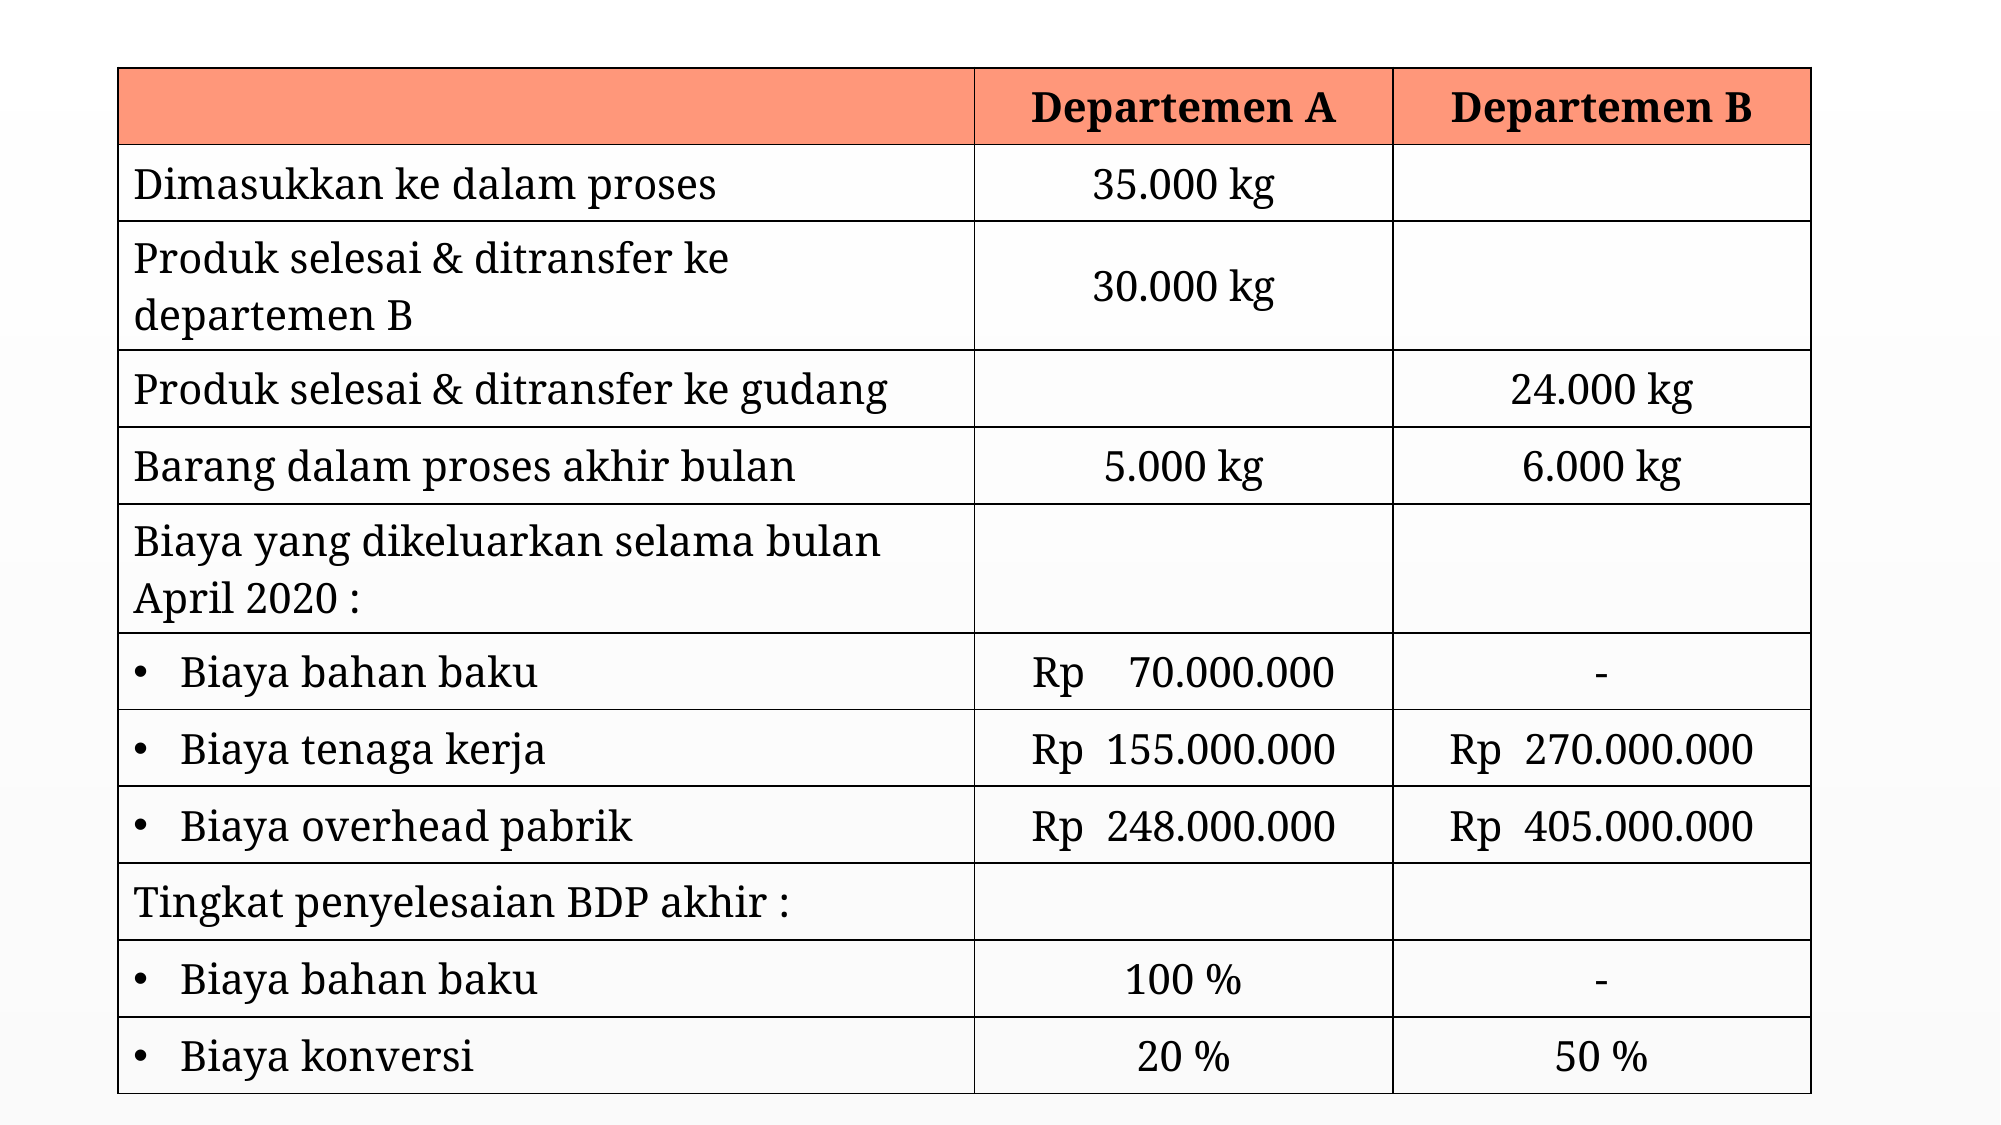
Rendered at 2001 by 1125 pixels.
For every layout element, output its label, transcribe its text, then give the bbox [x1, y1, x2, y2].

table_header Departemen B [1394, 69, 1810, 144]
table_cell Biaya yang dikeluarkan selama bulan April 2020 : [119, 505, 974, 632]
table_cell Dimasukkan ke dalam proses [119, 145, 974, 220]
table_cell 5.000 kg [975, 428, 1392, 503]
table_cell 20 % [975, 1018, 1392, 1093]
table_cell Rp 270.000.000 [1394, 710, 1810, 785]
table_cell Rp 405.000.000 [1394, 787, 1810, 862]
table_cell 24.000 kg [1394, 351, 1810, 426]
table_cell Produk selesai & ditransfer ke gudang [119, 351, 974, 426]
table_cell Biaya bahan baku [119, 634, 974, 709]
table_cell 100 % [975, 941, 1392, 1016]
table_cell Produk selesai & ditransfer ke departemen B [119, 222, 974, 349]
table_cell Biaya bahan baku [119, 941, 974, 1016]
table_cell Rp 155.000.000 [975, 710, 1392, 785]
table_cell 6.000 kg [1394, 428, 1810, 503]
list [90, 48, 1893, 1031]
table_cell [975, 864, 1392, 939]
table_cell Biaya overhead pabrik [119, 787, 974, 862]
table_cell 50 % [1394, 1018, 1810, 1093]
table_cell 30.000 kg [975, 222, 1392, 349]
table_cell [1394, 222, 1810, 349]
table_cell - [1394, 941, 1810, 1016]
table_cell Rp 248.000.000 [975, 787, 1392, 862]
table_cell [1394, 505, 1810, 632]
table_header Departemen A [975, 69, 1392, 144]
table_cell Barang dalam proses akhir bulan [119, 428, 974, 503]
table_cell 35.000 kg [975, 145, 1392, 220]
table_cell [1394, 864, 1810, 939]
table_cell Biaya konversi [119, 1018, 974, 1093]
table_cell [975, 505, 1392, 632]
table_cell - [1394, 634, 1810, 709]
table_cell [1394, 145, 1810, 220]
table_cell [975, 351, 1392, 426]
table_cell Rp 70.000.000 [975, 634, 1392, 709]
table_cell Biaya tenaga kerja [119, 710, 974, 785]
table_header [119, 69, 974, 144]
table_cell Tingkat penyelesaian BDP akhir : [119, 864, 974, 939]
